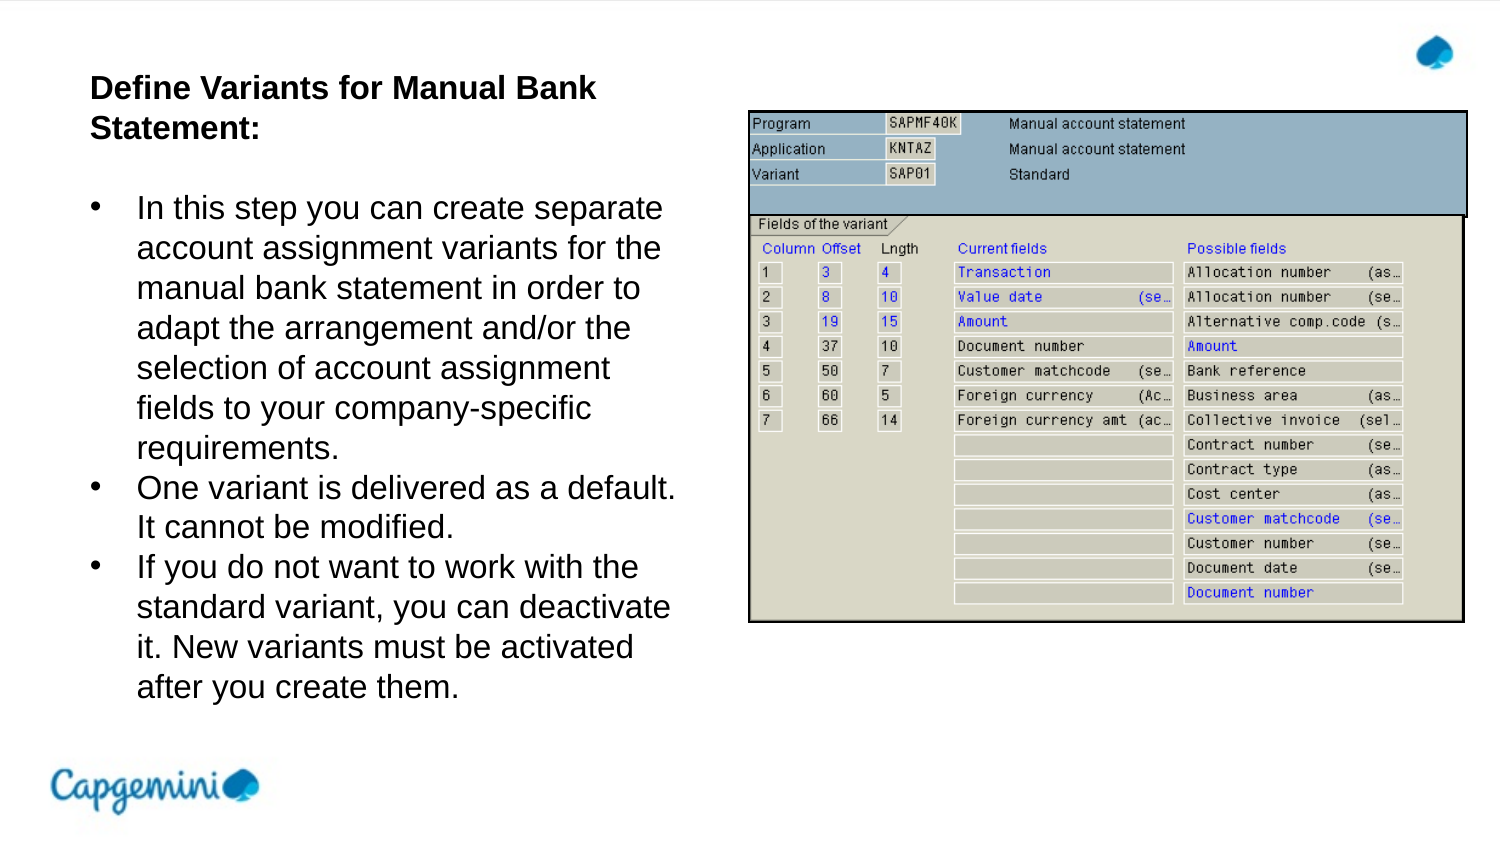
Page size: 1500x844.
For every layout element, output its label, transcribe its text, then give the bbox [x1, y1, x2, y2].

picture [0, 0, 1500, 844]
text_box Define Variants for Manual Bank Statement: In this step you can create separate account assignment variants for the manual bank statement in order to adapt the arrangement and/or the selection of account assignment fields to your company-specific requirements. One variant is delivered as a default. It cannot be modified. If you do not want to work with the standard variant, you can deactivate it. New variants must be activated after you create them. [75, 59, 699, 713]
